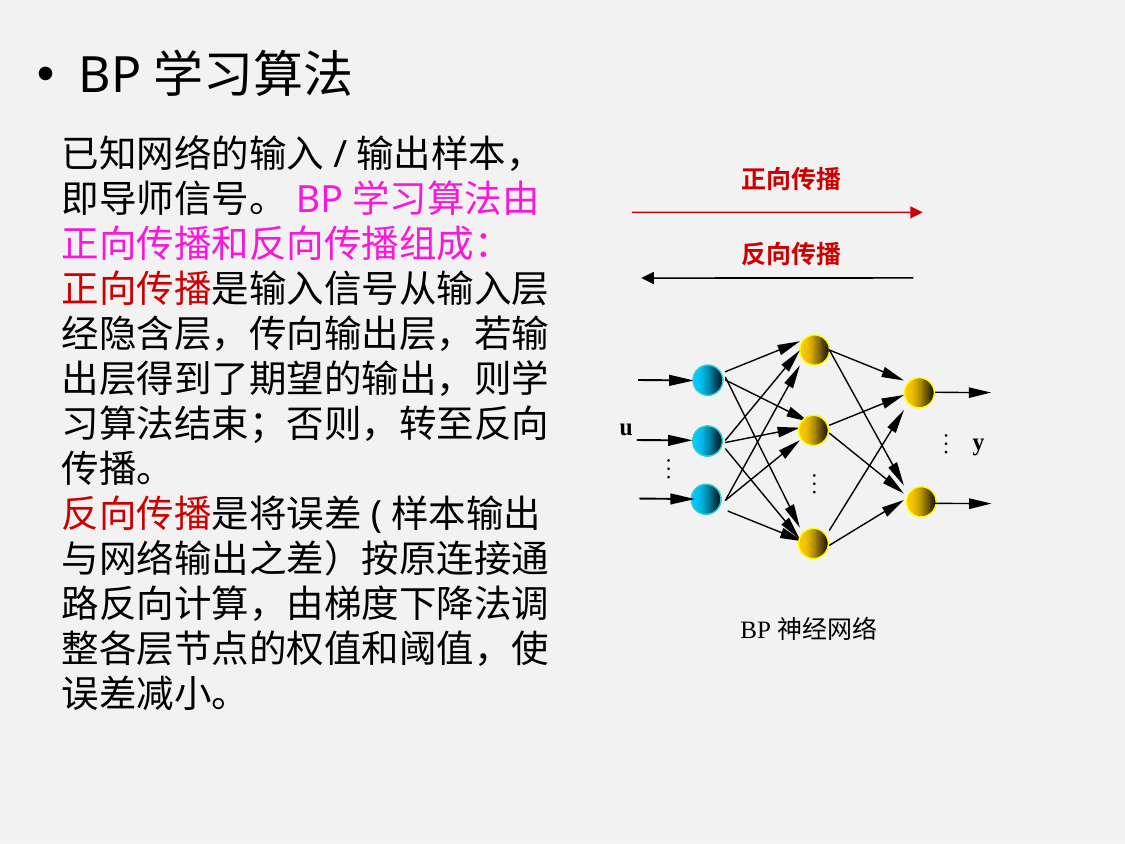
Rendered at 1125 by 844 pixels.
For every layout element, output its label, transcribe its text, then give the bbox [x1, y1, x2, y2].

text_box [641, 271, 914, 285]
picture [603, 333, 998, 560]
text_box [632, 206, 923, 219]
text_box 正向传播 [726, 156, 857, 201]
text_box 已知网络的输入/输出样本，即导师信号。BP学习算法由正向传播和反向传播组成： 正向传播是输入信号从输入层经隐含层，传向输出层，若输出层得到了期望的输出，则学习算法结束；否则，转至反向传播。 反向传播是将误差(样本输出与网络输出之差）按原连接通路反向计算，由梯度下降法调整各层节点的权值和阈值，使误差减小。 [47, 122, 569, 722]
list BP学习算法 [22, 35, 1040, 608]
text_box 反向传播 [726, 231, 857, 276]
text_box BP神经网络 [725, 606, 904, 651]
